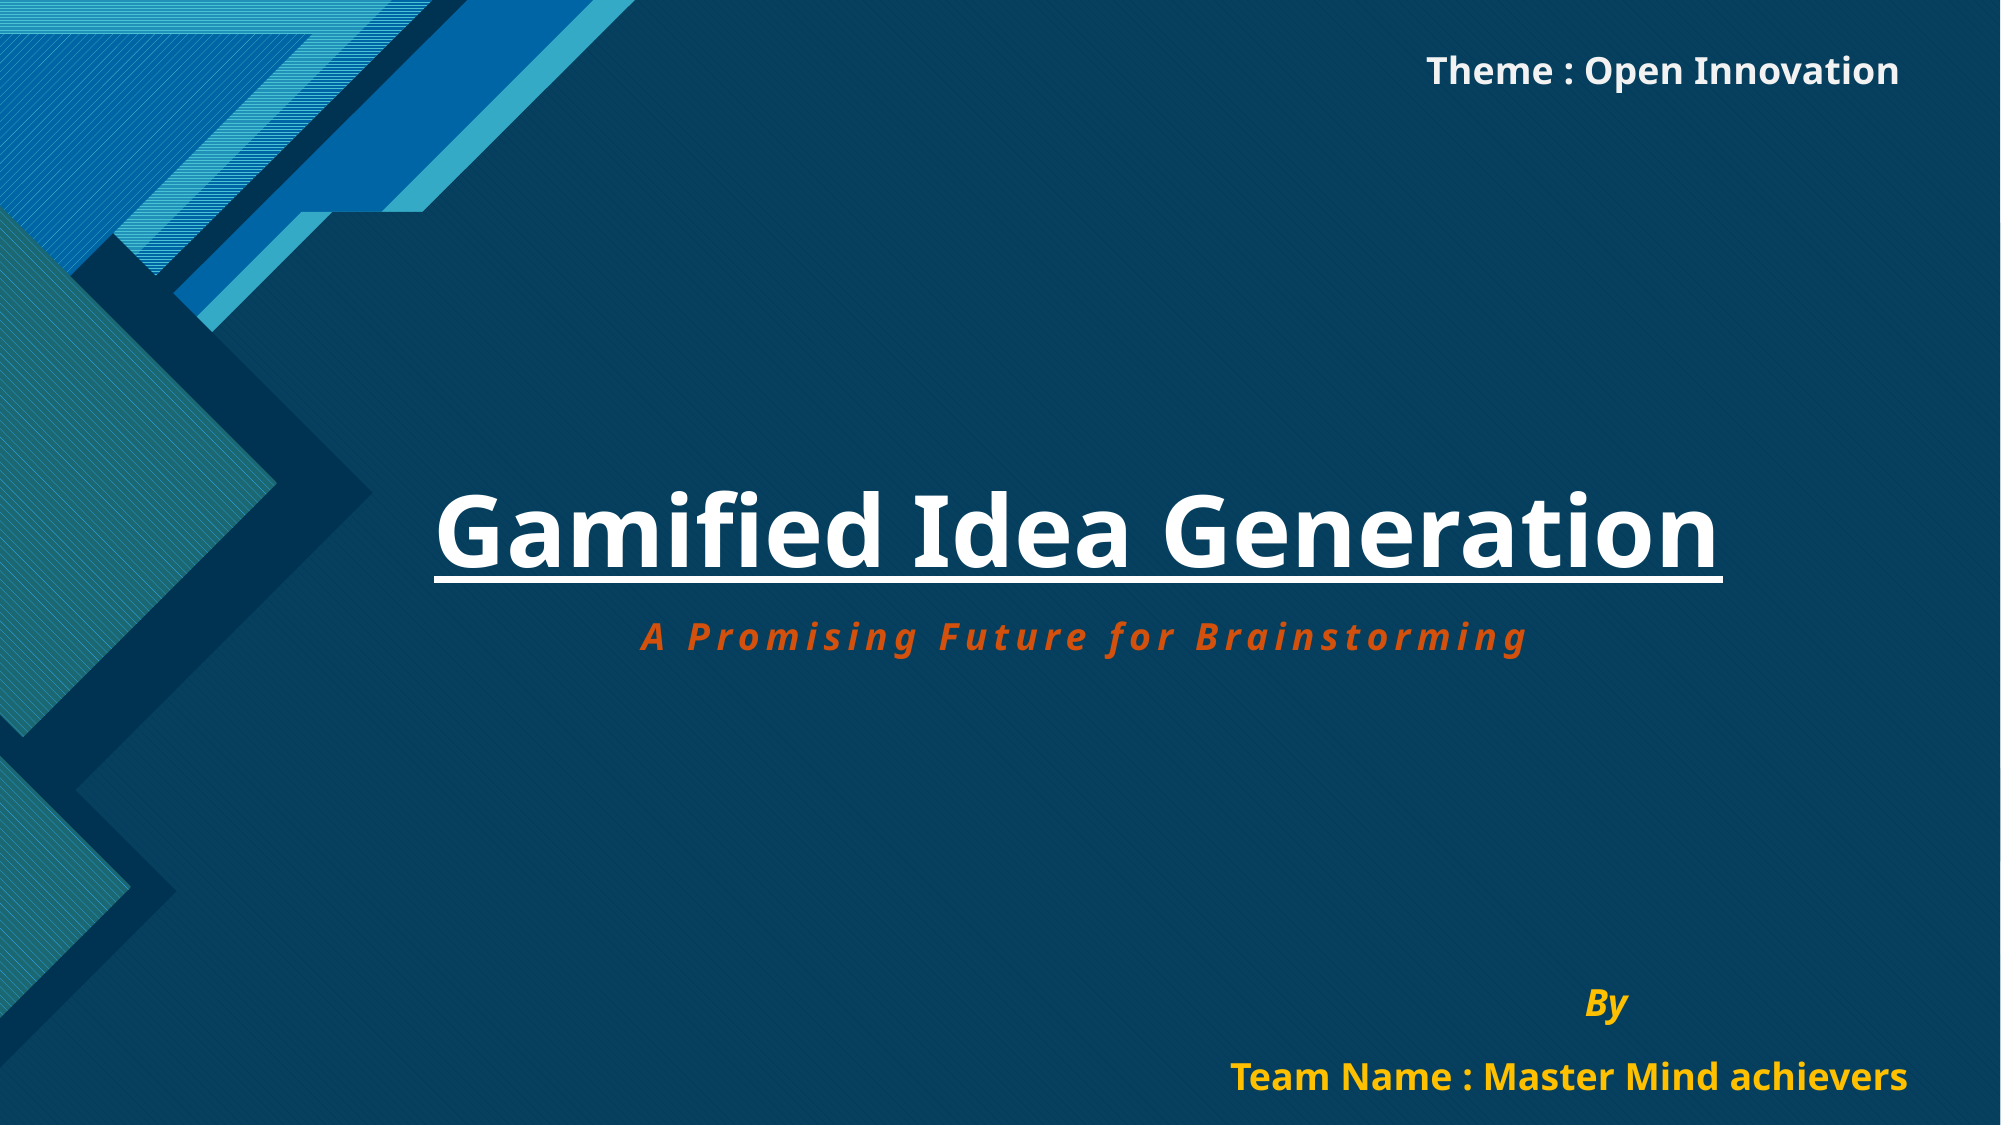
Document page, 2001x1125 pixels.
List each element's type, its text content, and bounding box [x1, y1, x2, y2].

subtitle A Promising Future for Brainstorming [425, 610, 1744, 753]
text_box By [1215, 971, 1997, 1032]
title Gamified Idea Generation [391, 393, 1766, 597]
text_box Team Name : Master Mind achievers [1215, 1045, 2000, 1106]
text_box Theme : Open Innovation [1411, 39, 1926, 100]
